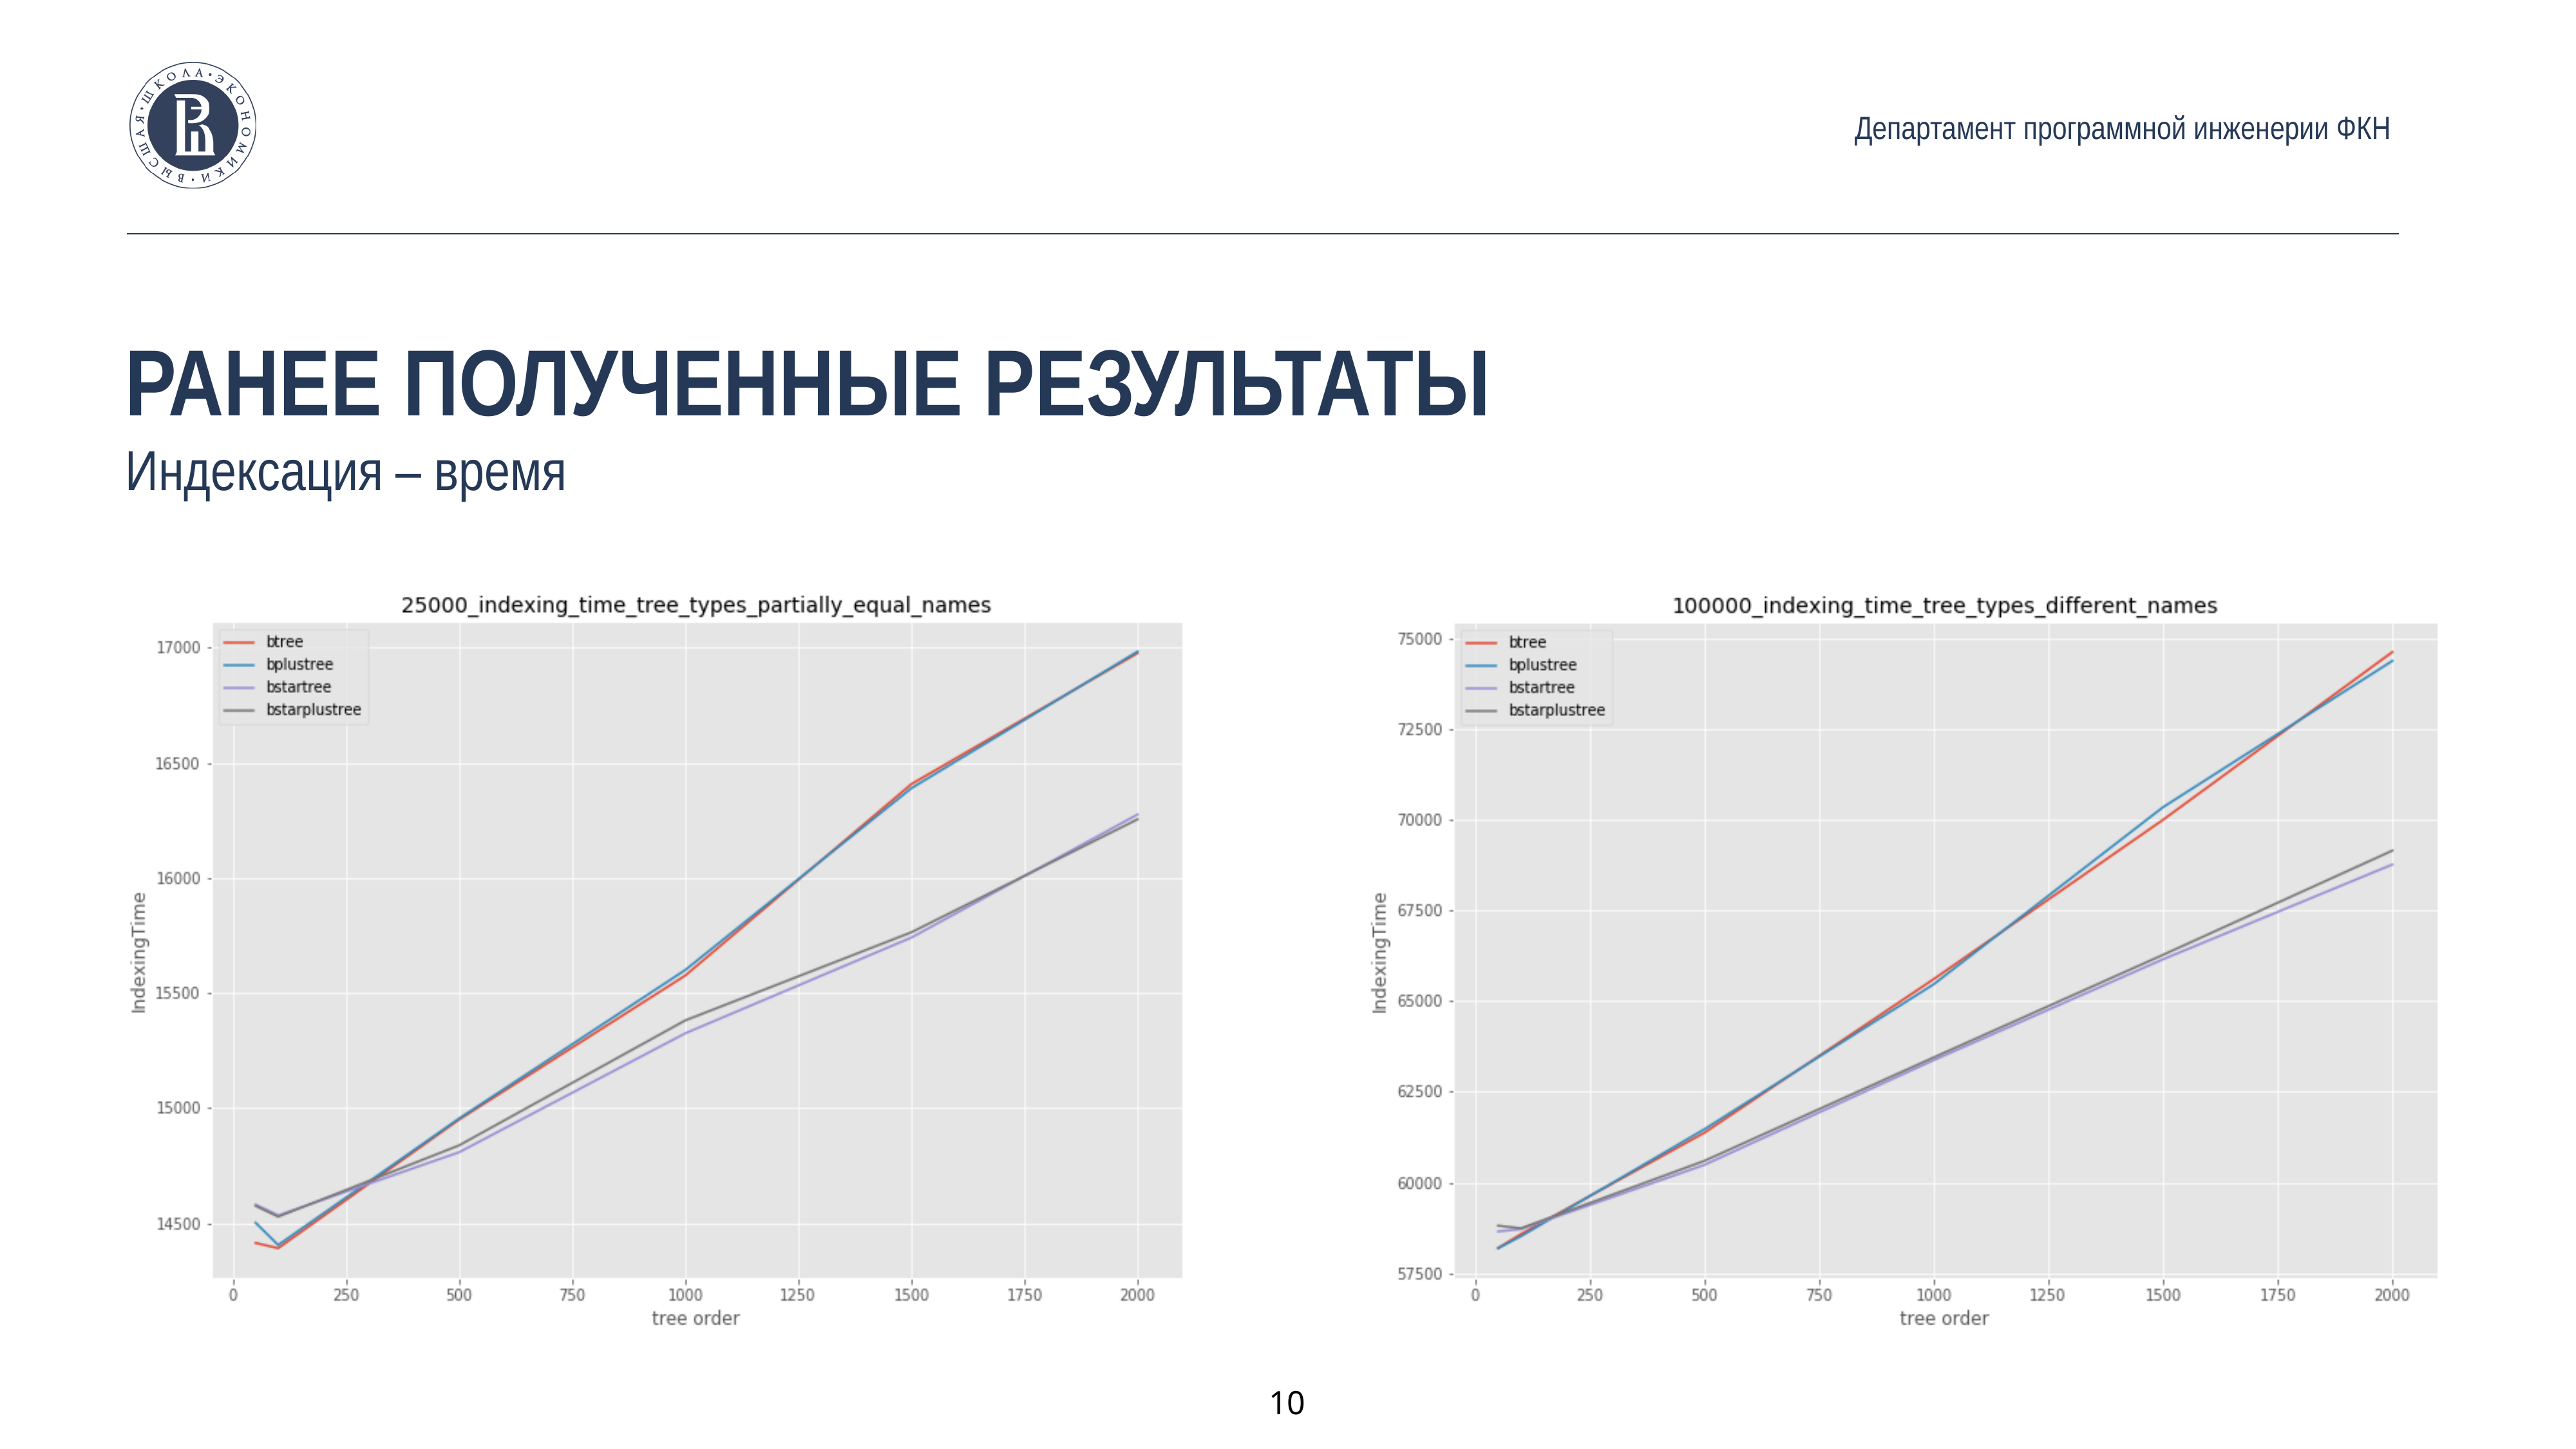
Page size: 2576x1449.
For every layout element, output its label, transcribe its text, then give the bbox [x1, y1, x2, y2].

slide_number 10 [1260, 1392, 1314, 1429]
picture [55, 518, 2564, 1387]
text_box Департамент программной инженерии ФКН [1198, 100, 2399, 154]
picture [129, 62, 256, 189]
text_box Ранее полученные результаты Индексация – время [117, 314, 2390, 512]
